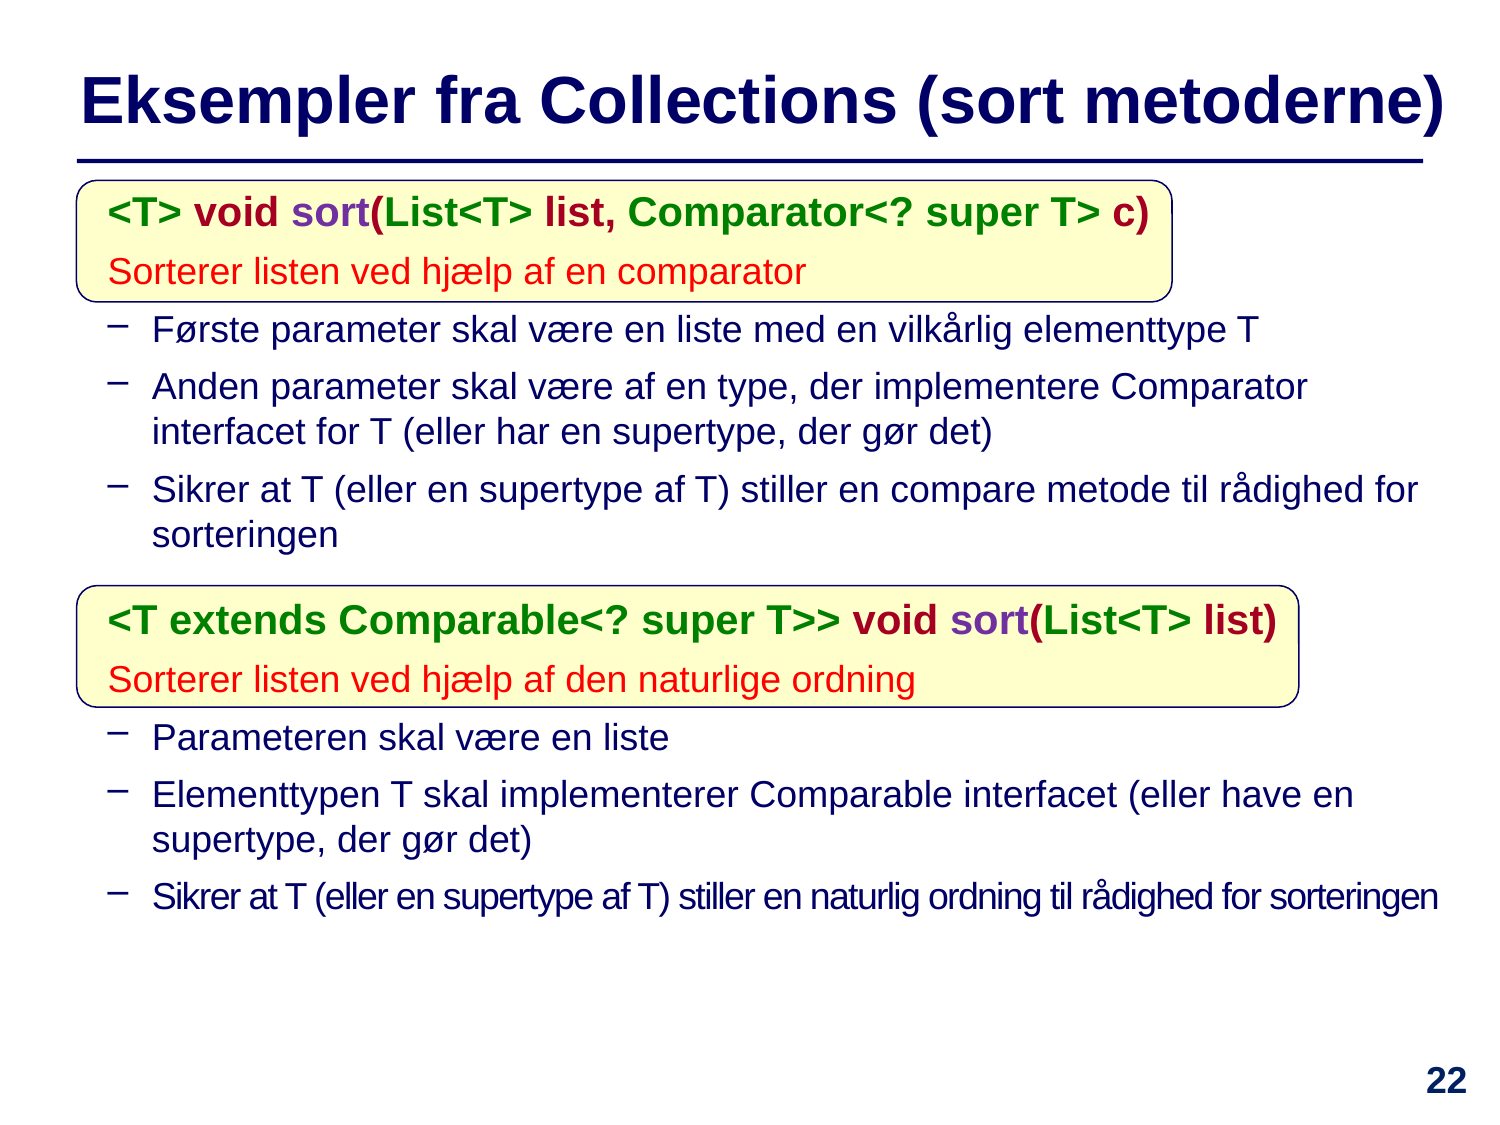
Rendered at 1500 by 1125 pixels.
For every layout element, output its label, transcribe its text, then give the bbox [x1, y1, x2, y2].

text_box [76, 180, 92, 302]
slide_number 22 [1393, 1049, 1500, 1125]
text_box [76, 586, 92, 707]
title Eksempler fra Collections (sort metoderne) [64, 42, 1483, 152]
text_box <T> void sort(List<T> list, Comparator<? super T> c) Sorterer listen ved hjælp af en comparator Første parameter skal være en liste med en vilkårlig elementtype T Anden parameter skal være af en type, der implementere Comparator interfacet for T (eller har en supertype, der gør det) Sikrer at T (eller en supertype af T) stiller en compare metode til rådighed for sorteringen <T extends Comparable<? super T>> void sort(List<T> list) Sorterer listen ved hjælp af den naturlige ordning Parameteren skal være en liste Elementtypen T skal implementerer Comparable interfacet (eller have en supertype, der gør det) Sikrer at T (eller en supertype af T) stiller en naturlig ordning til rådighed for sorteringen [92, 177, 1465, 985]
